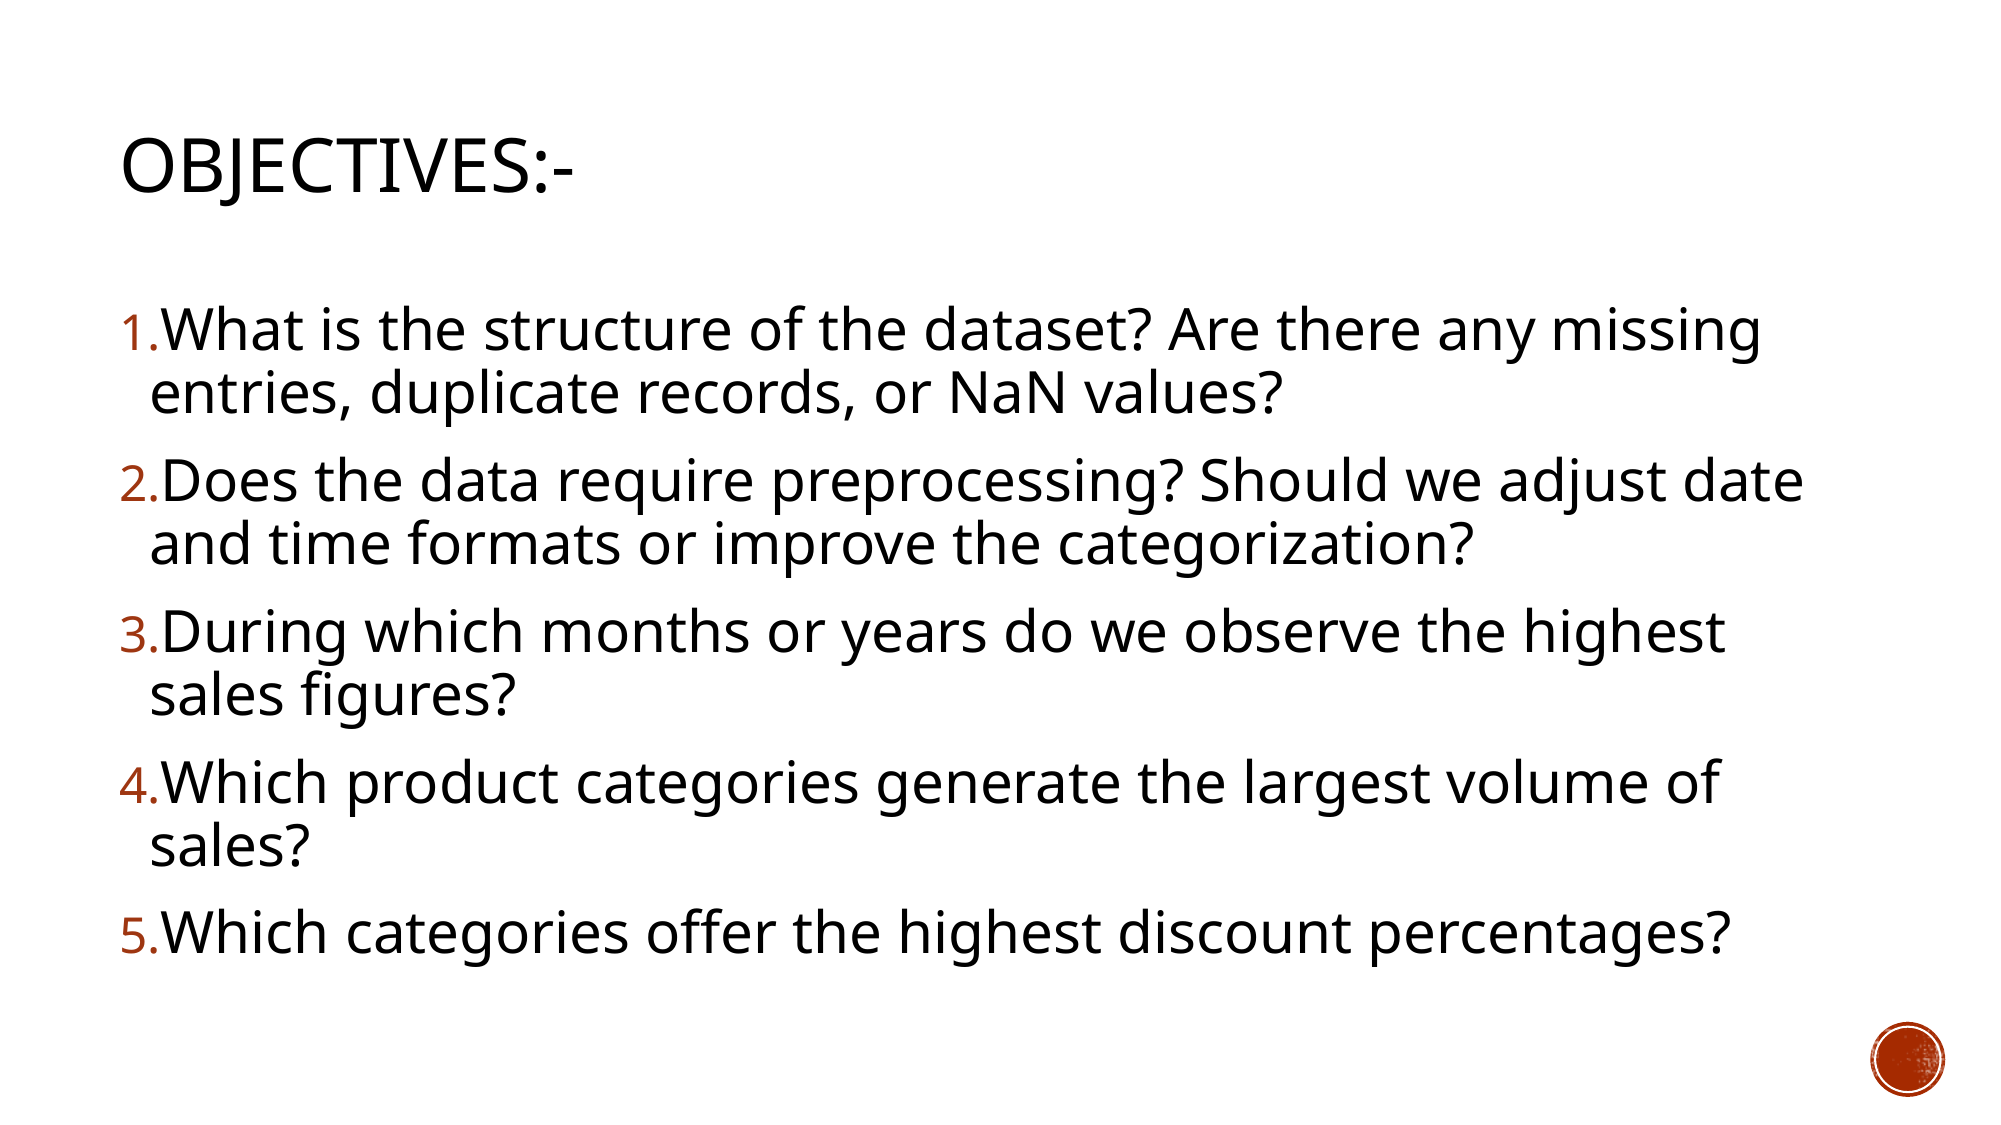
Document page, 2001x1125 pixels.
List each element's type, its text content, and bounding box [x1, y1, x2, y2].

title Objectives:- [104, 98, 593, 238]
list What is the structure of the dataset? Are there any missing entries, duplicate records, or NaN values? Does the data require preprocessing? Should we adjust date and time formats or improve the categorization? During which months or years do we observe the highest sales figures? Which product categories generate the largest volume of sales? Which categories offer the highest discount percentages? [104, 292, 1864, 1041]
